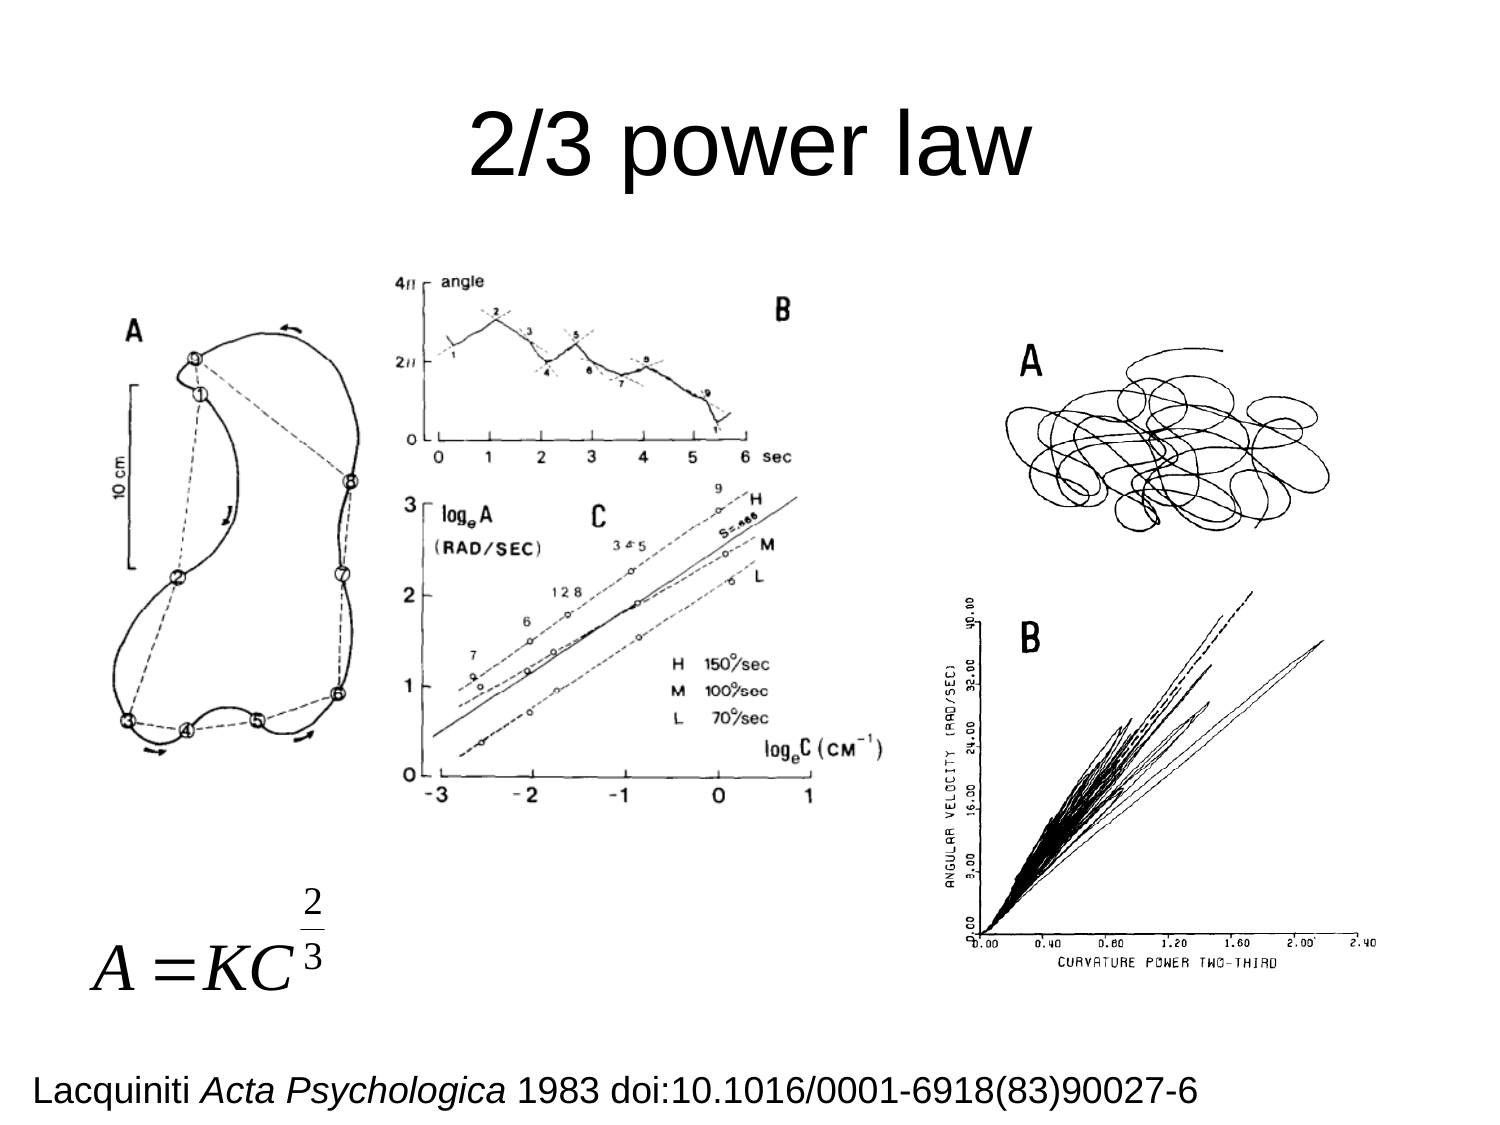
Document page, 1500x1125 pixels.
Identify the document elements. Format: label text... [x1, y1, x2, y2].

text_box Lacquiniti Acta Psychologica 1983 doi:10.1016/0001-6918(83)90027-6 [17, 1058, 1353, 1119]
picture [74, 255, 1471, 975]
title 2/3 power law [75, 45, 1425, 233]
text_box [77, 871, 338, 1008]
